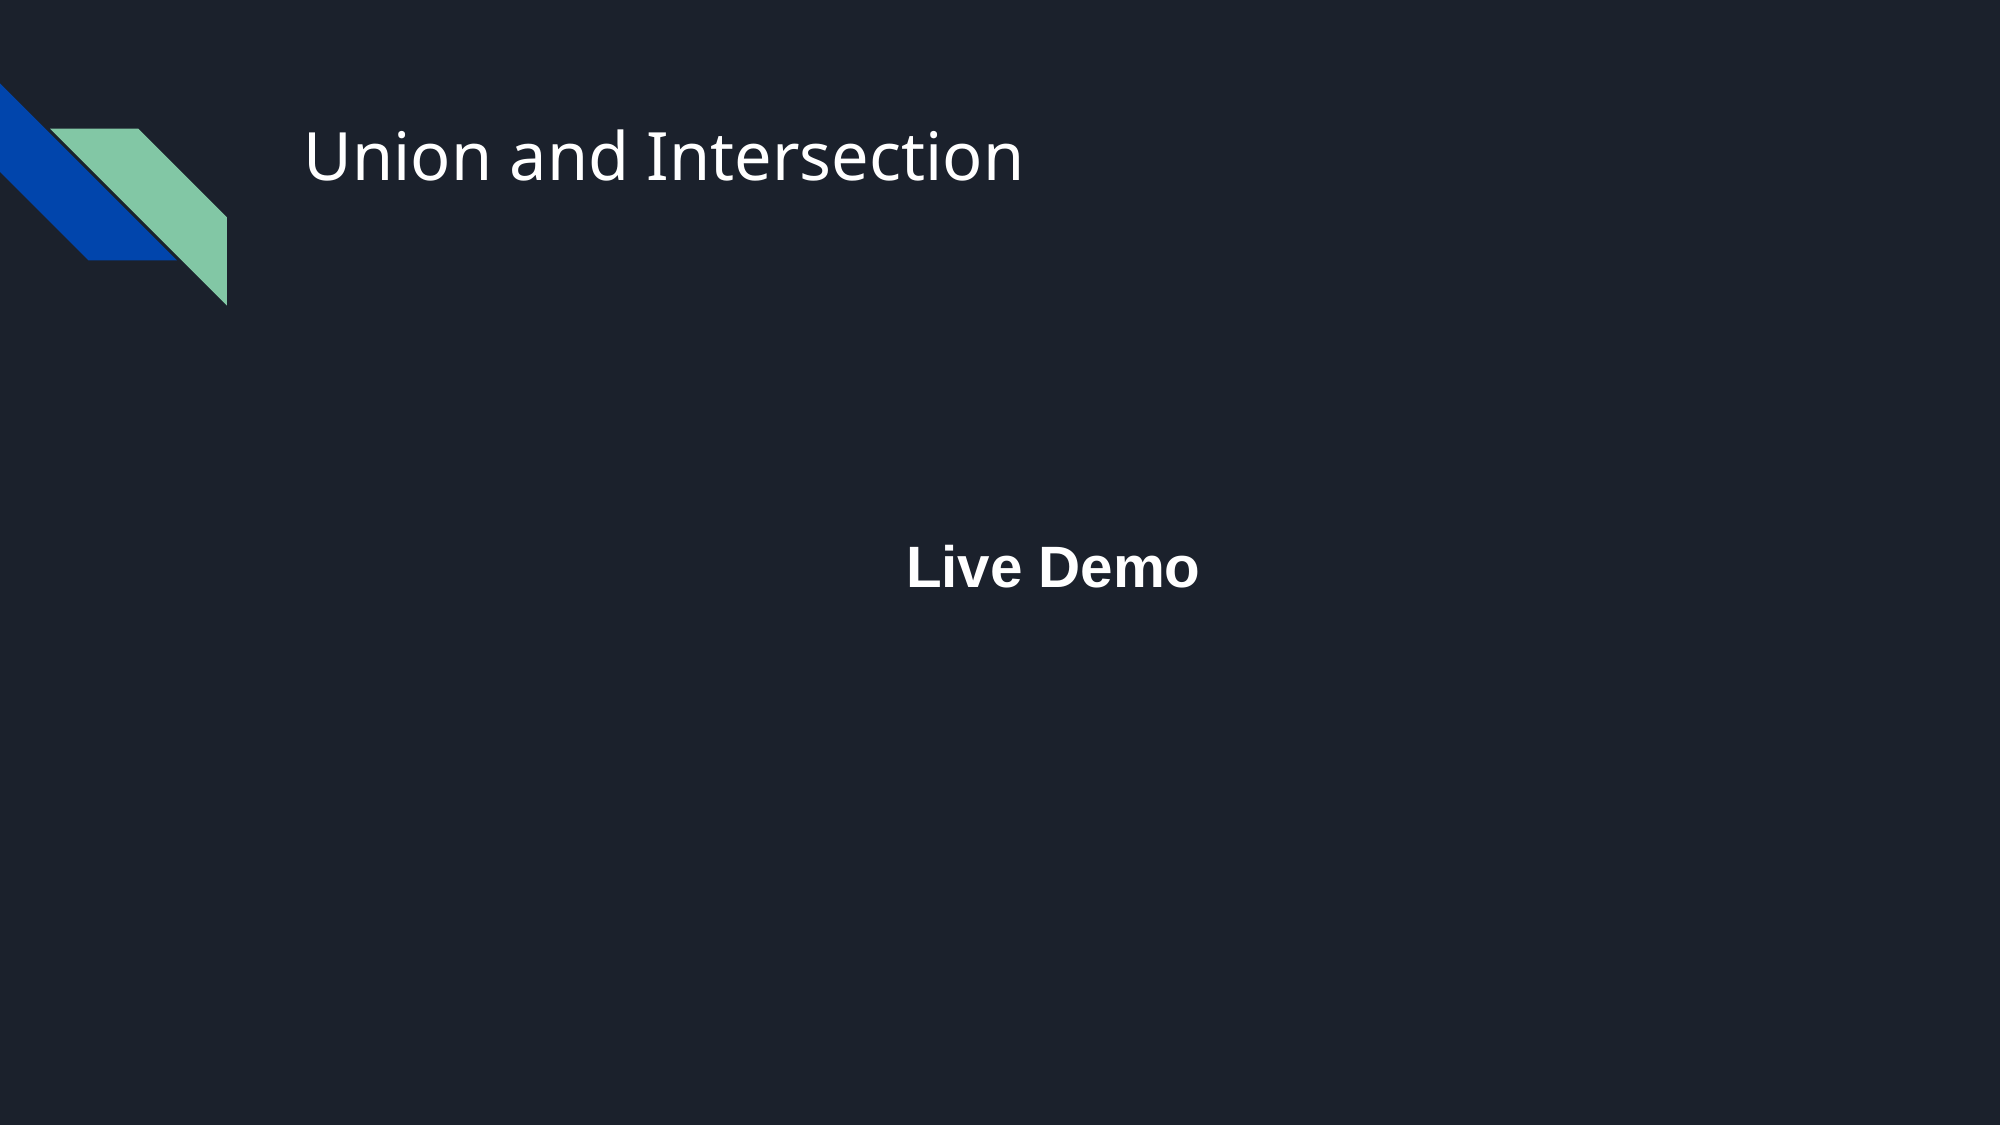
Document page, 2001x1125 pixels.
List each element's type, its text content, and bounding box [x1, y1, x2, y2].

text_box Live Demo [645, 522, 1461, 600]
title Union and Intersection [283, 86, 1824, 287]
